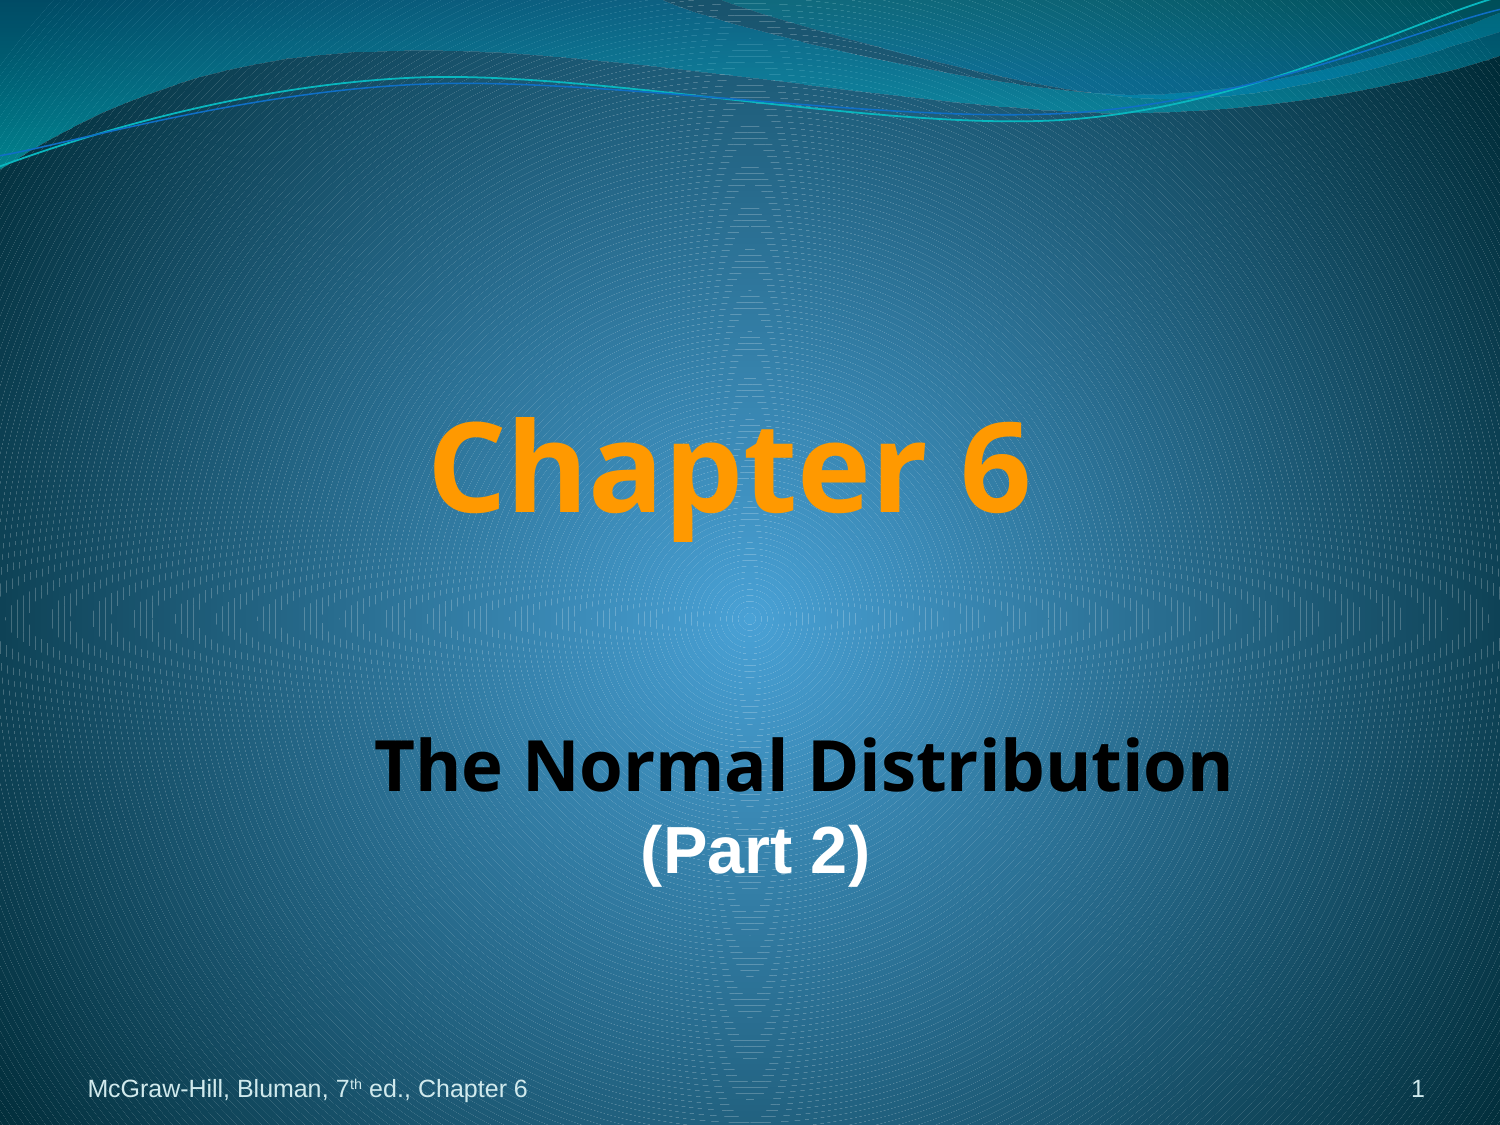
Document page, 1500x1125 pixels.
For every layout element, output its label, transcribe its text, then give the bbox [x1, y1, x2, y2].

title Chapter 6 [87, 237, 1376, 538]
text_box (Part 2) [626, 799, 886, 895]
footer McGraw-Hill, Bluman, 7th ed., Chapter 6 [87, 1042, 638, 1103]
subtitle The Normal Distribution [312, 637, 1301, 851]
slide_number 1 [1299, 1042, 1425, 1103]
